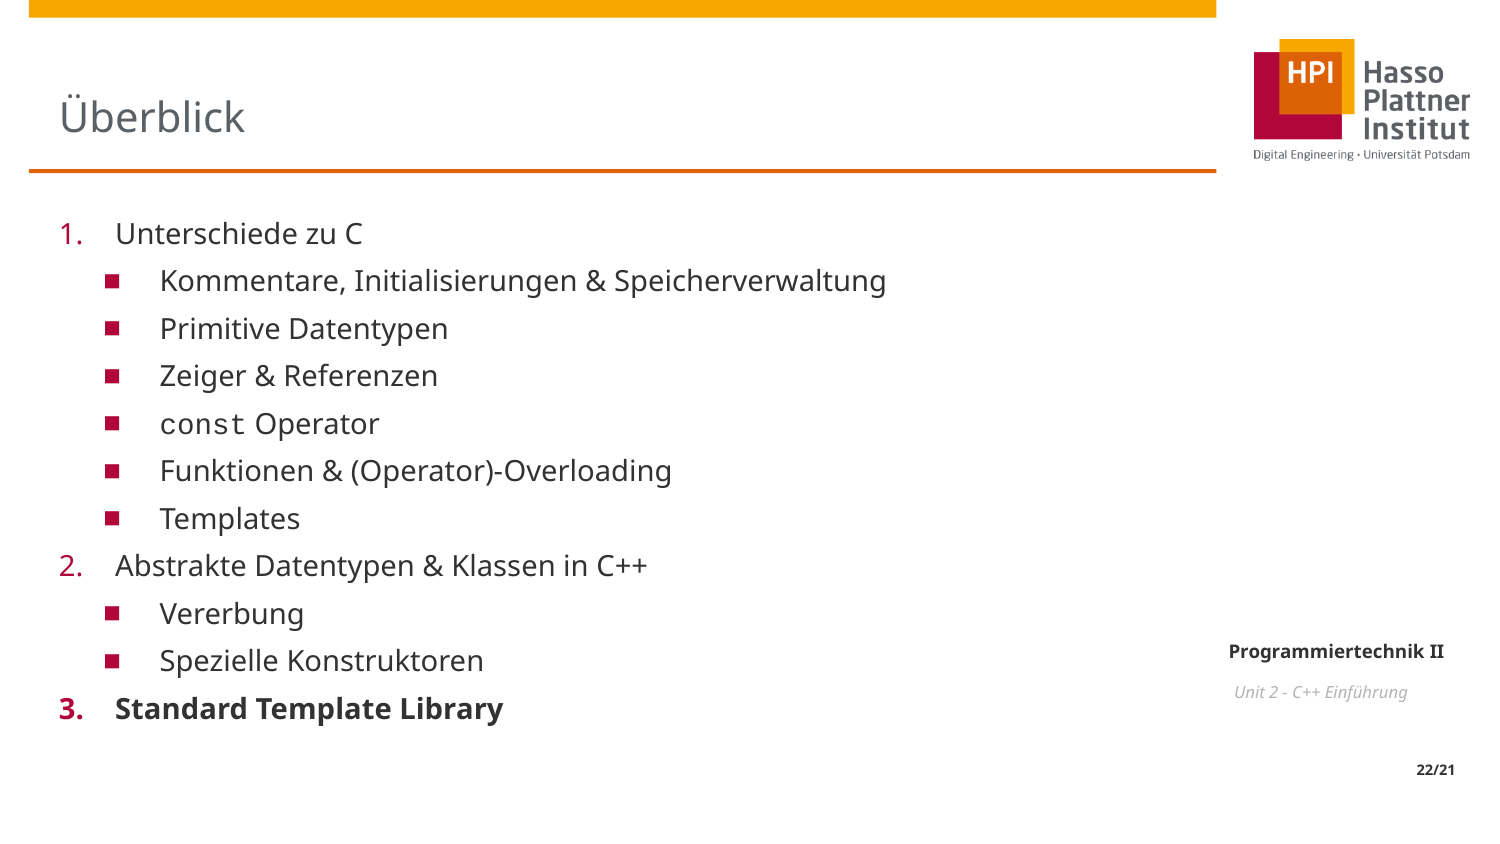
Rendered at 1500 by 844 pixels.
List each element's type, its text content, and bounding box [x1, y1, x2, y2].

picture [1254, 39, 1470, 161]
title Überblick [58, 17, 1187, 170]
list Unterschiede zu C Kommentare, Initialisierungen & Speicherverwaltung Primitive Datentypen Zeiger & Referenzen const Operator Funktionen & (Operator)-Overloading Templates Abstrakte Datentypen & Klassen in C++ Vererbung Spezielle Konstruktoren Standard Template Library [58, 203, 1187, 788]
